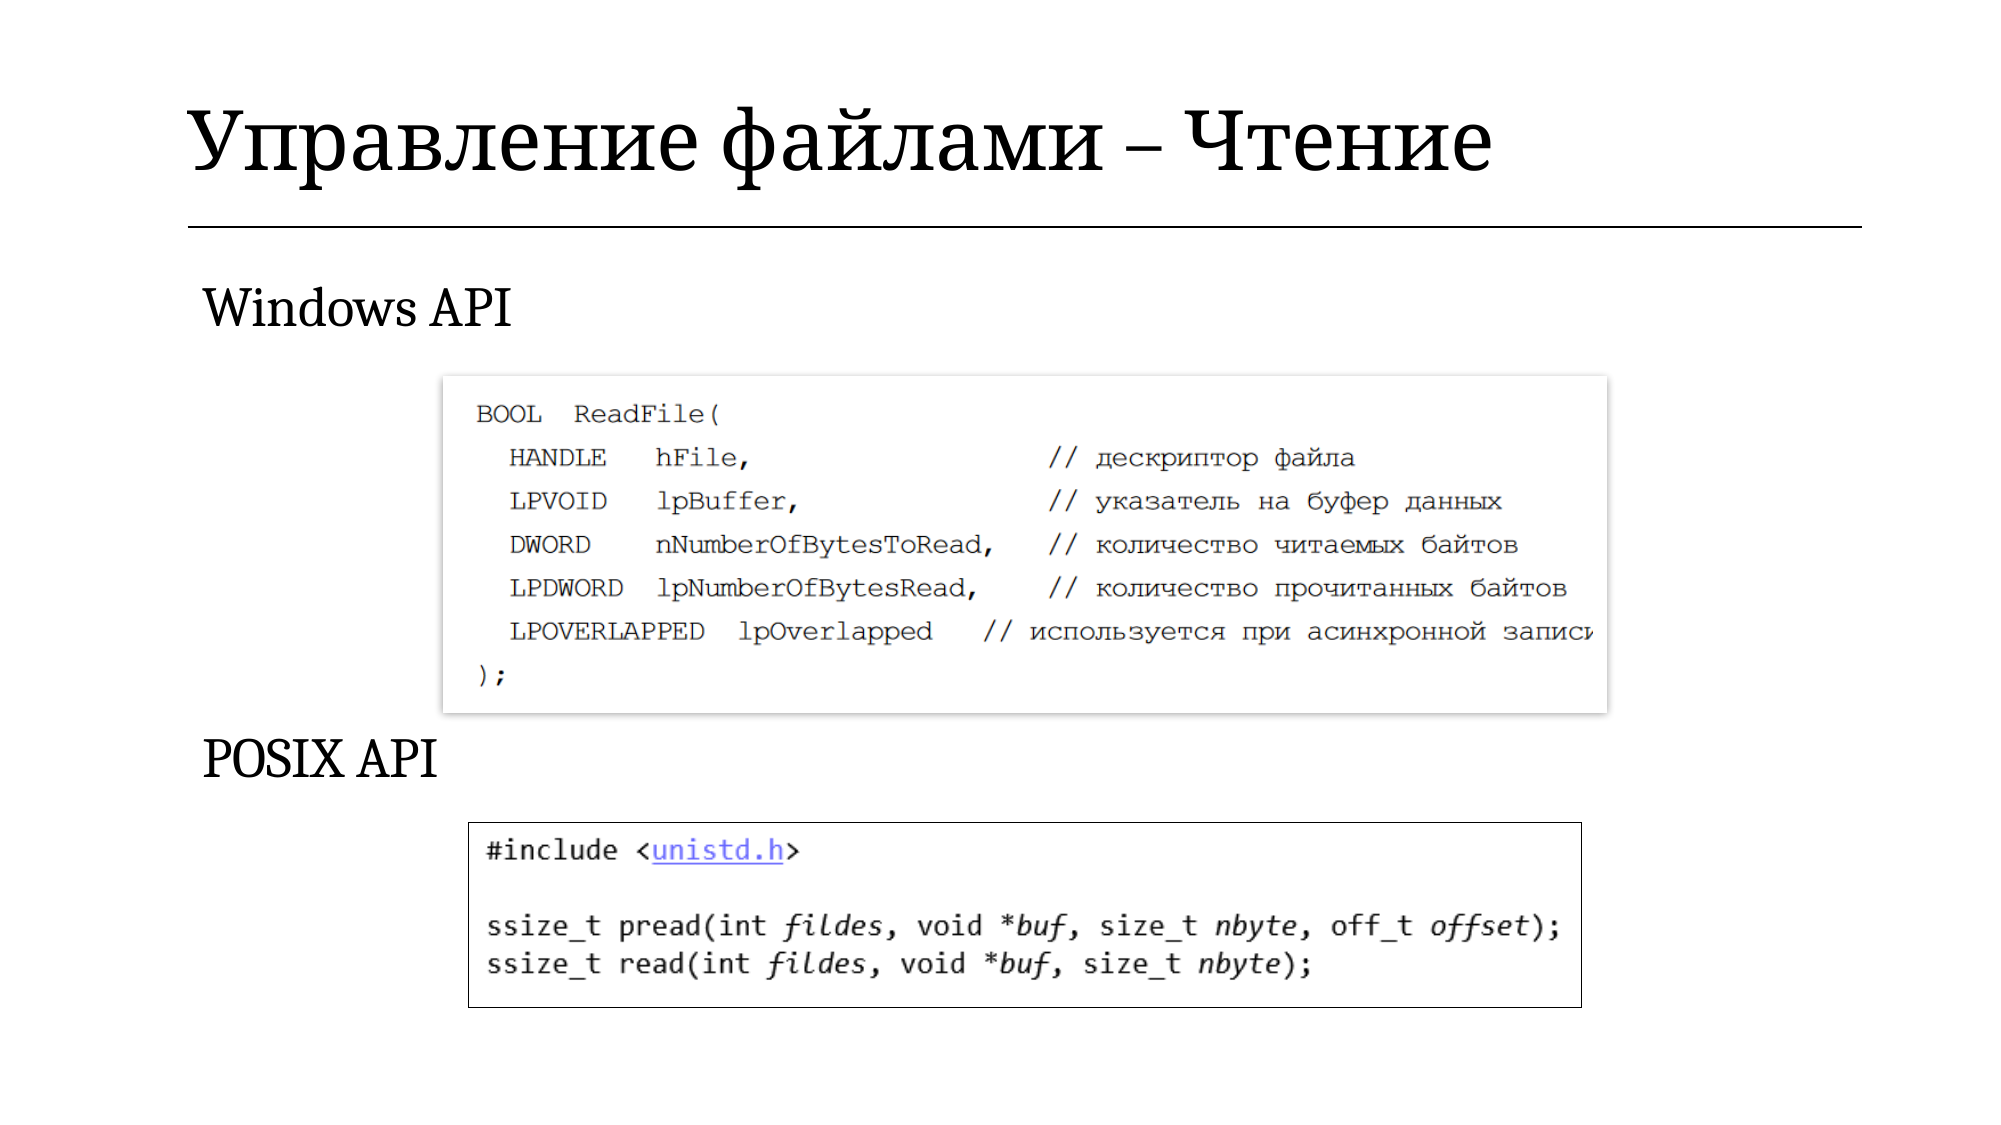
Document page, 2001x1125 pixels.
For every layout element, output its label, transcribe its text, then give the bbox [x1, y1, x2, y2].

text_box POSIX API [187, 723, 737, 797]
table_header Управление файлами – Чтение [188, 60, 1862, 226]
picture [468, 822, 1582, 1008]
picture [457, 390, 1593, 699]
list Windows API [187, 271, 737, 346]
